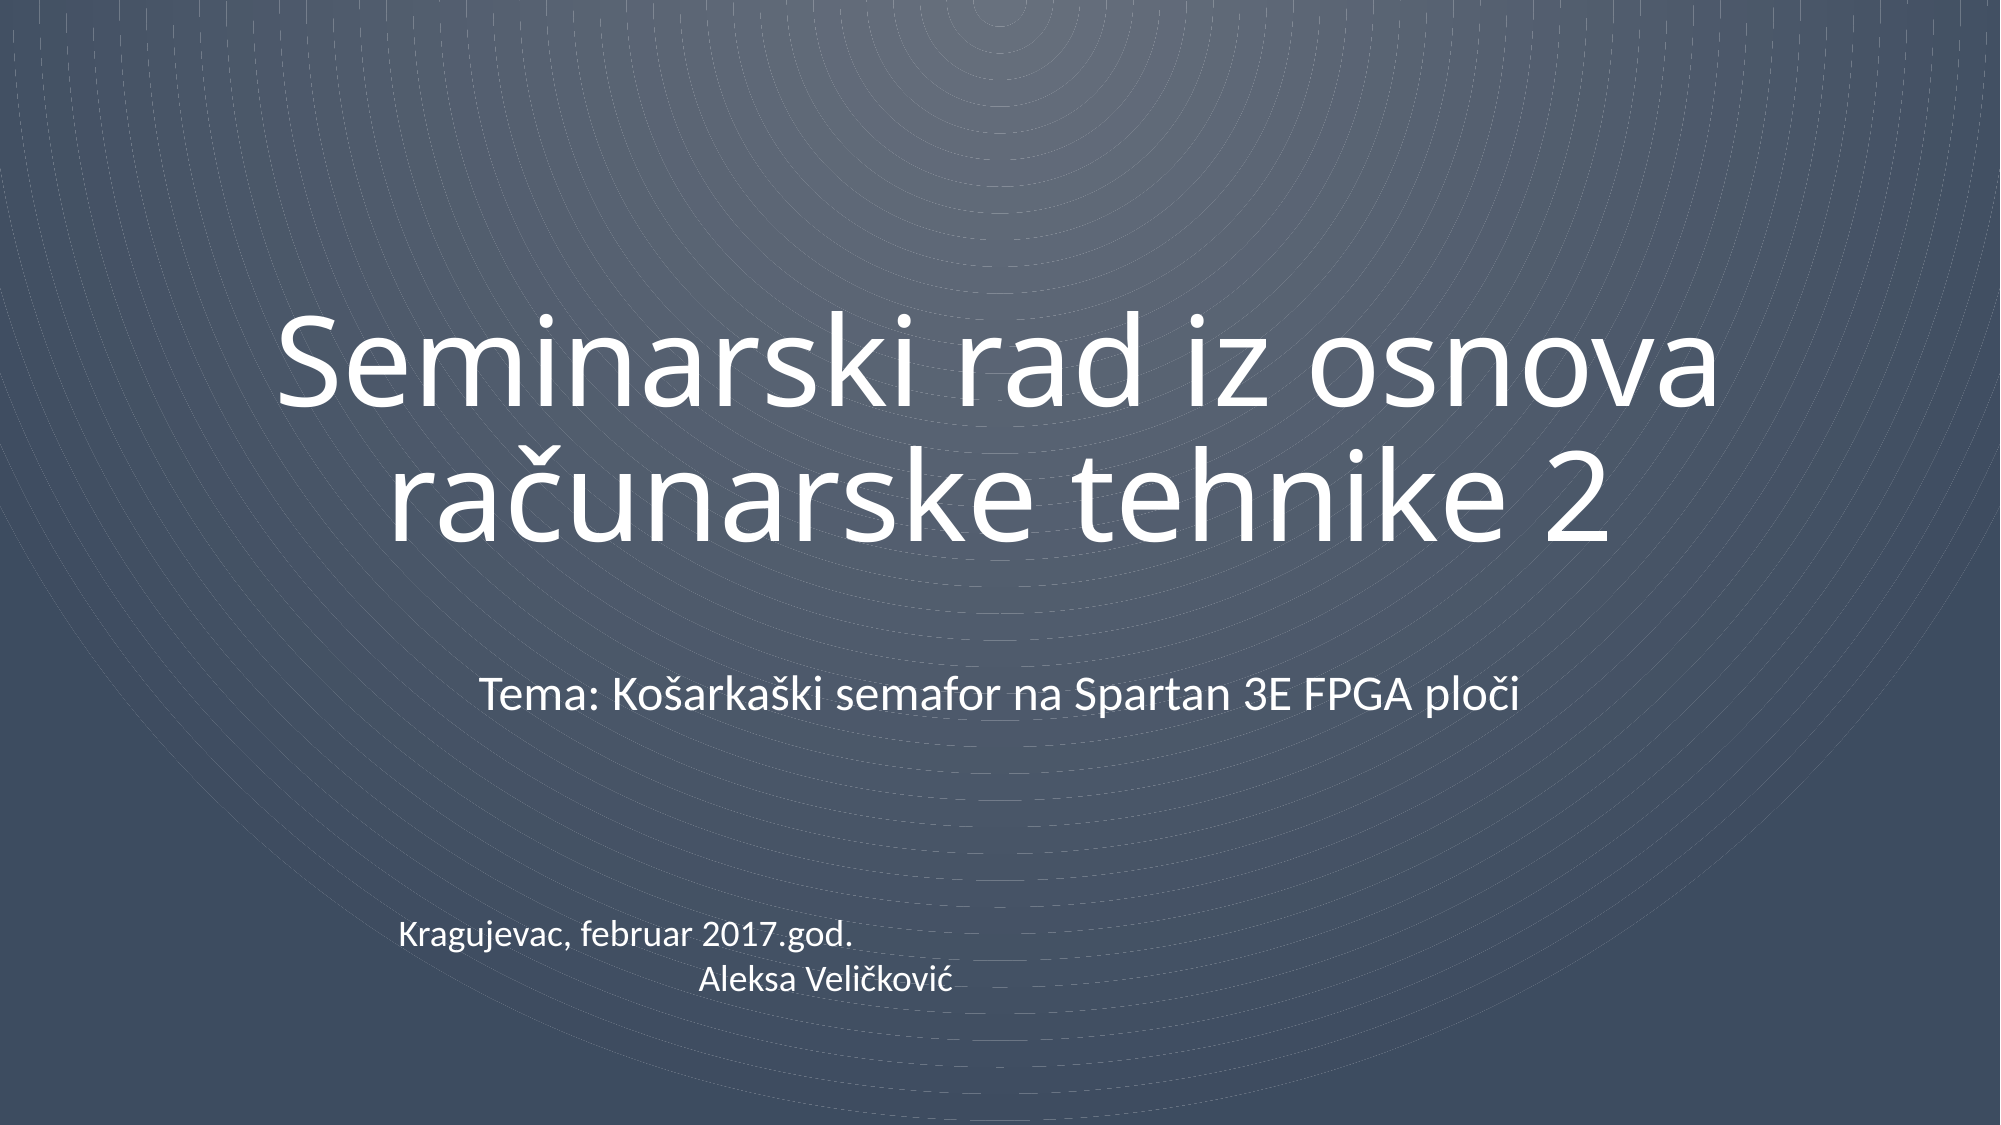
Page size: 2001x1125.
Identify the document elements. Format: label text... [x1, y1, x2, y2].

text_box Kragujevac, februar 2017.god. Aleksa Veličković [383, 901, 1686, 1007]
title Seminarski rad iz osnova računarske tehnike 2 [249, 184, 1750, 576]
subtitle Tema: Košarkaški semafor na Spartan 3E FPGA ploči [249, 659, 1750, 809]
